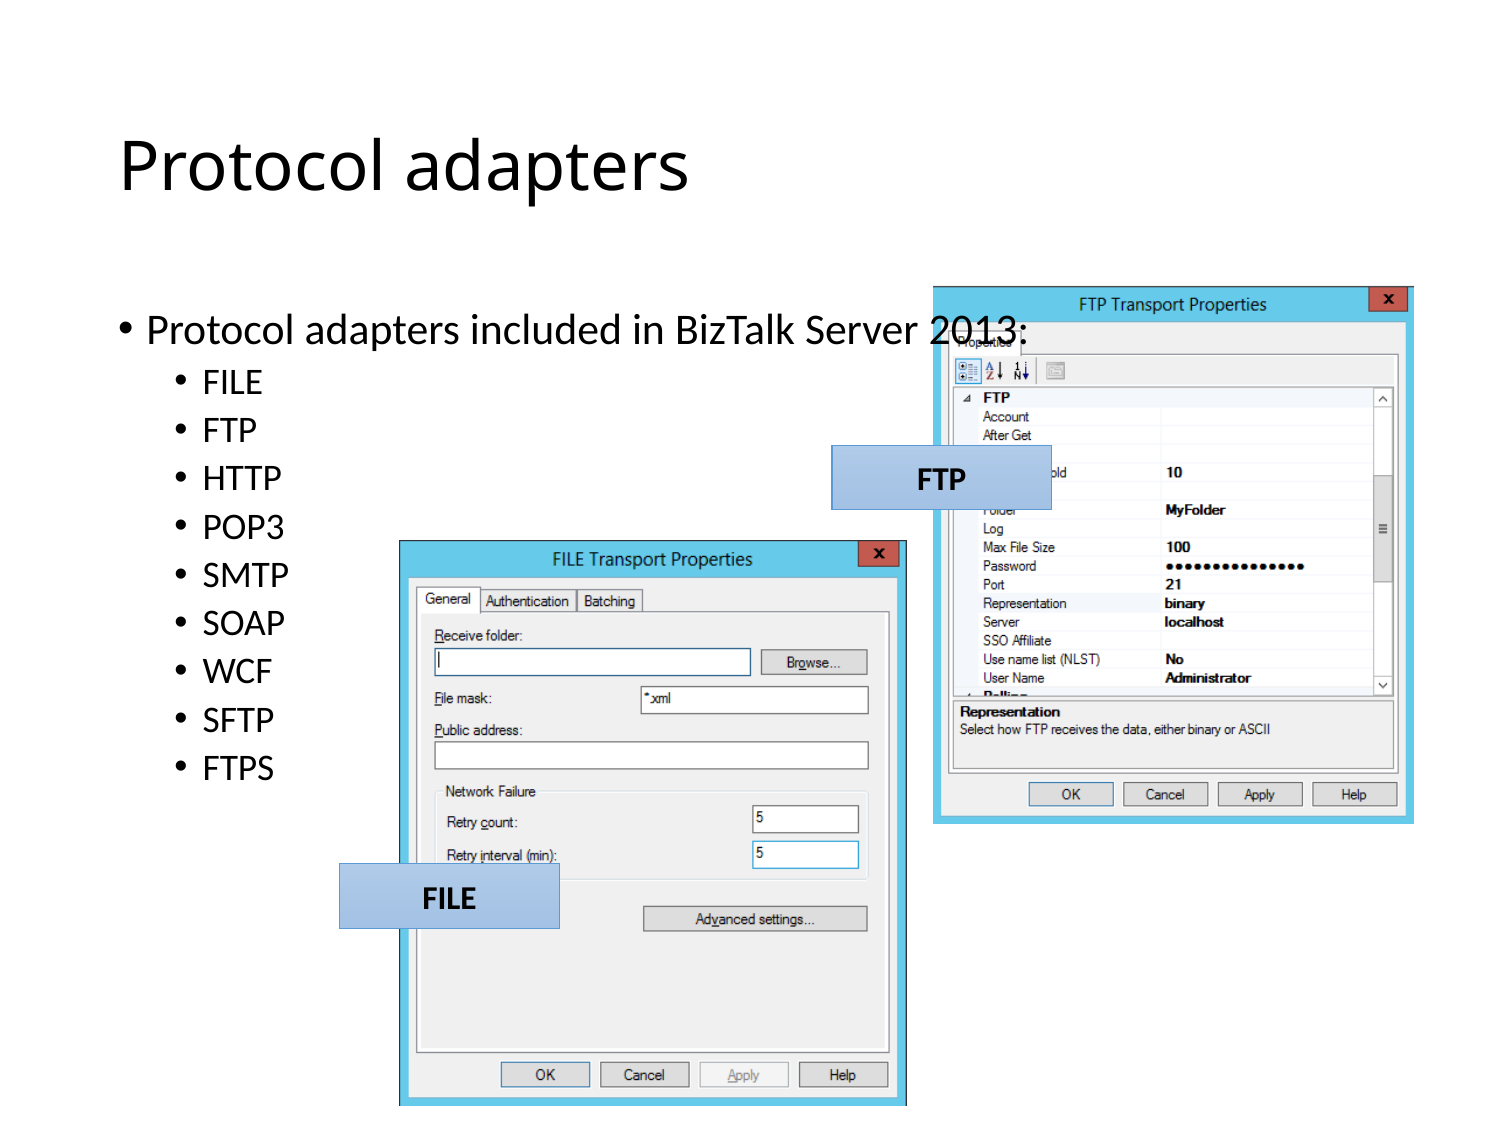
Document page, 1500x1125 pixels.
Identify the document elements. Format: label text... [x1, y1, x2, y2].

picture [399, 540, 907, 1106]
picture [933, 285, 1414, 824]
list Protocol adapters included in BizTalk Server 2013: FILE FTP HTTP POP3 SMTP SOAP WCF SFTP FTPS [103, 299, 1397, 1014]
text_box FTP [831, 445, 933, 510]
title Protocol adapters [103, 59, 1397, 278]
text_box FILE [339, 863, 399, 929]
